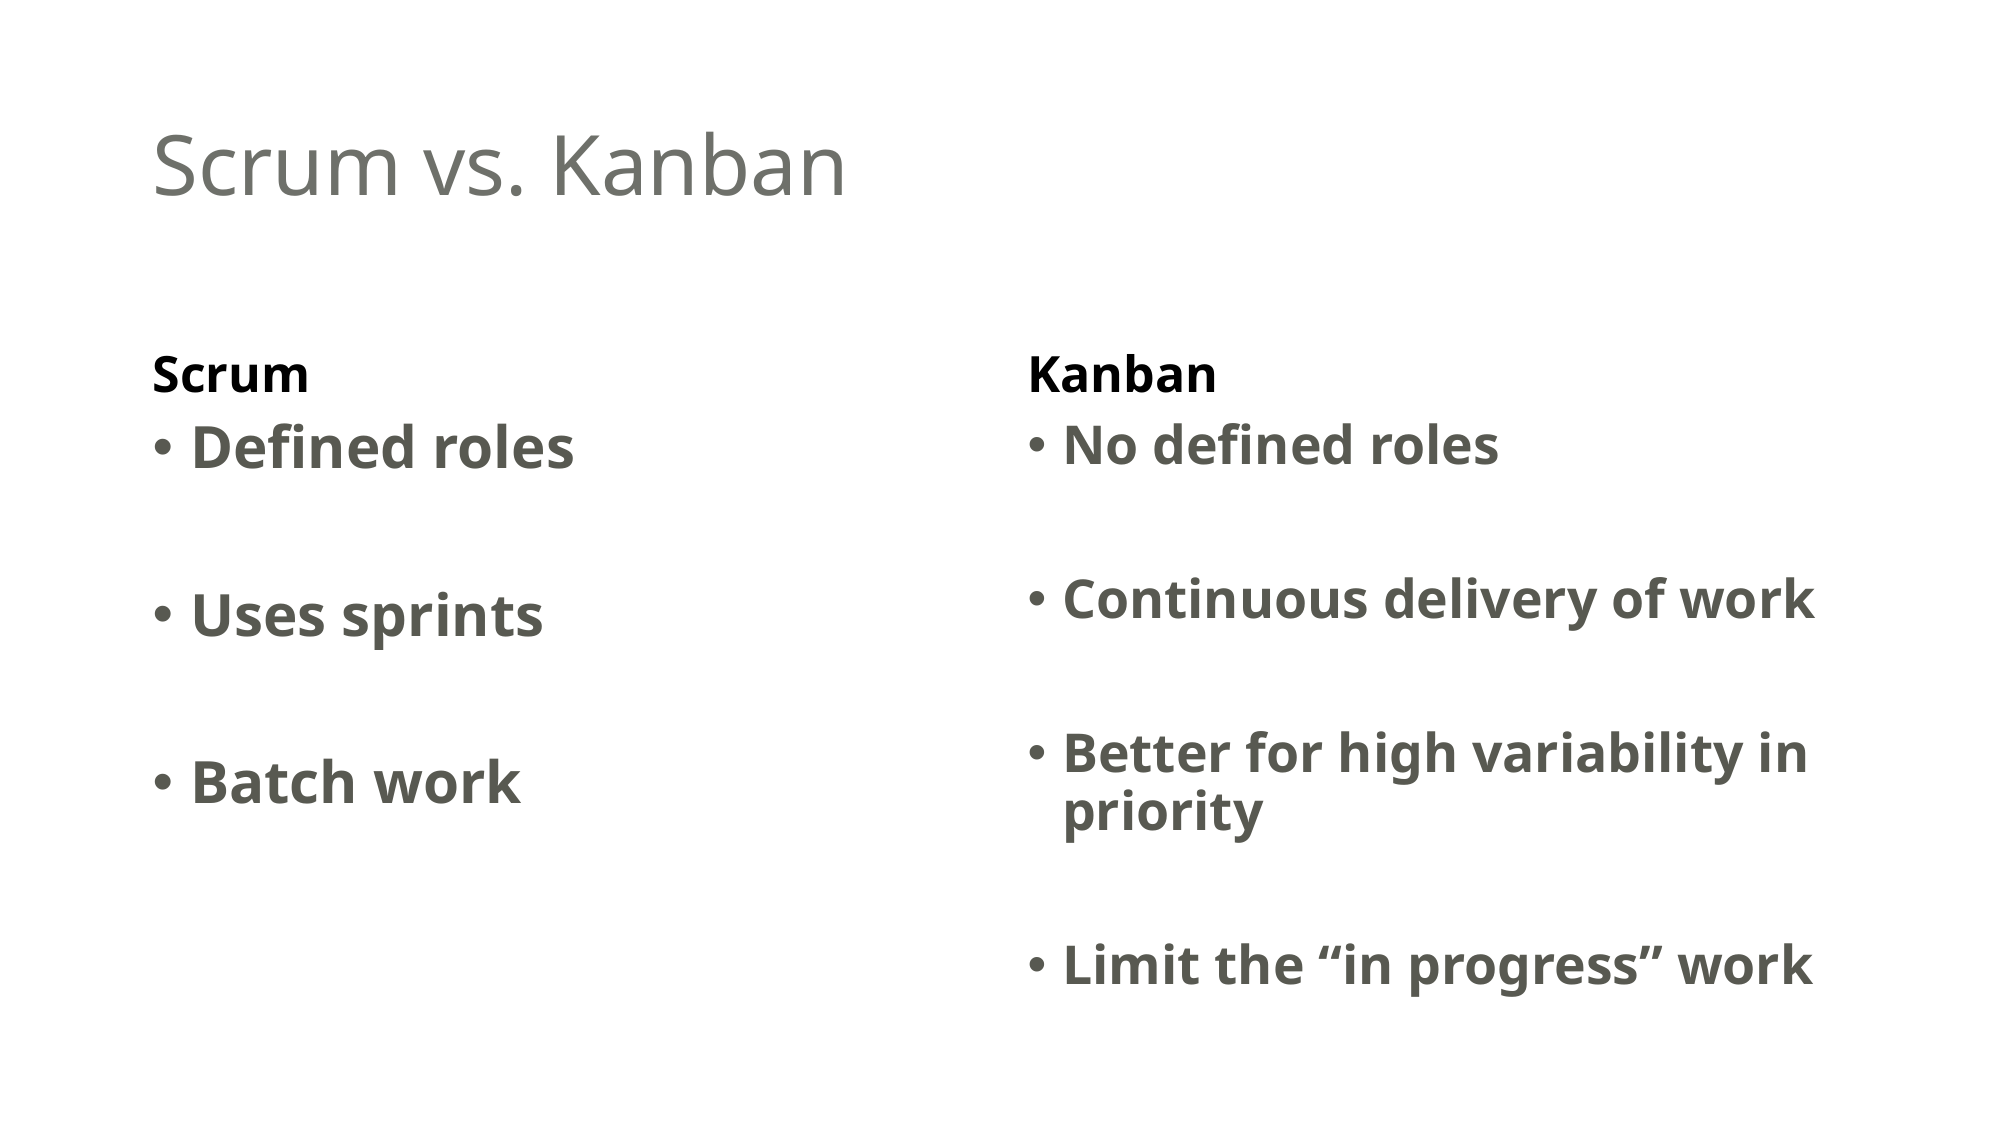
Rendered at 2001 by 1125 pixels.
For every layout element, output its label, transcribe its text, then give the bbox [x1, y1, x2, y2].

list No defined roles Continuous delivery of work Better for high variability in priority Limit the “in progress” work [1012, 410, 1863, 1016]
list Scrum [137, 275, 984, 410]
list Kanban [1012, 275, 1863, 410]
list Defined roles Uses sprints Batch work [137, 410, 984, 1016]
title Scrum vs. Kanban [137, 59, 1863, 278]
